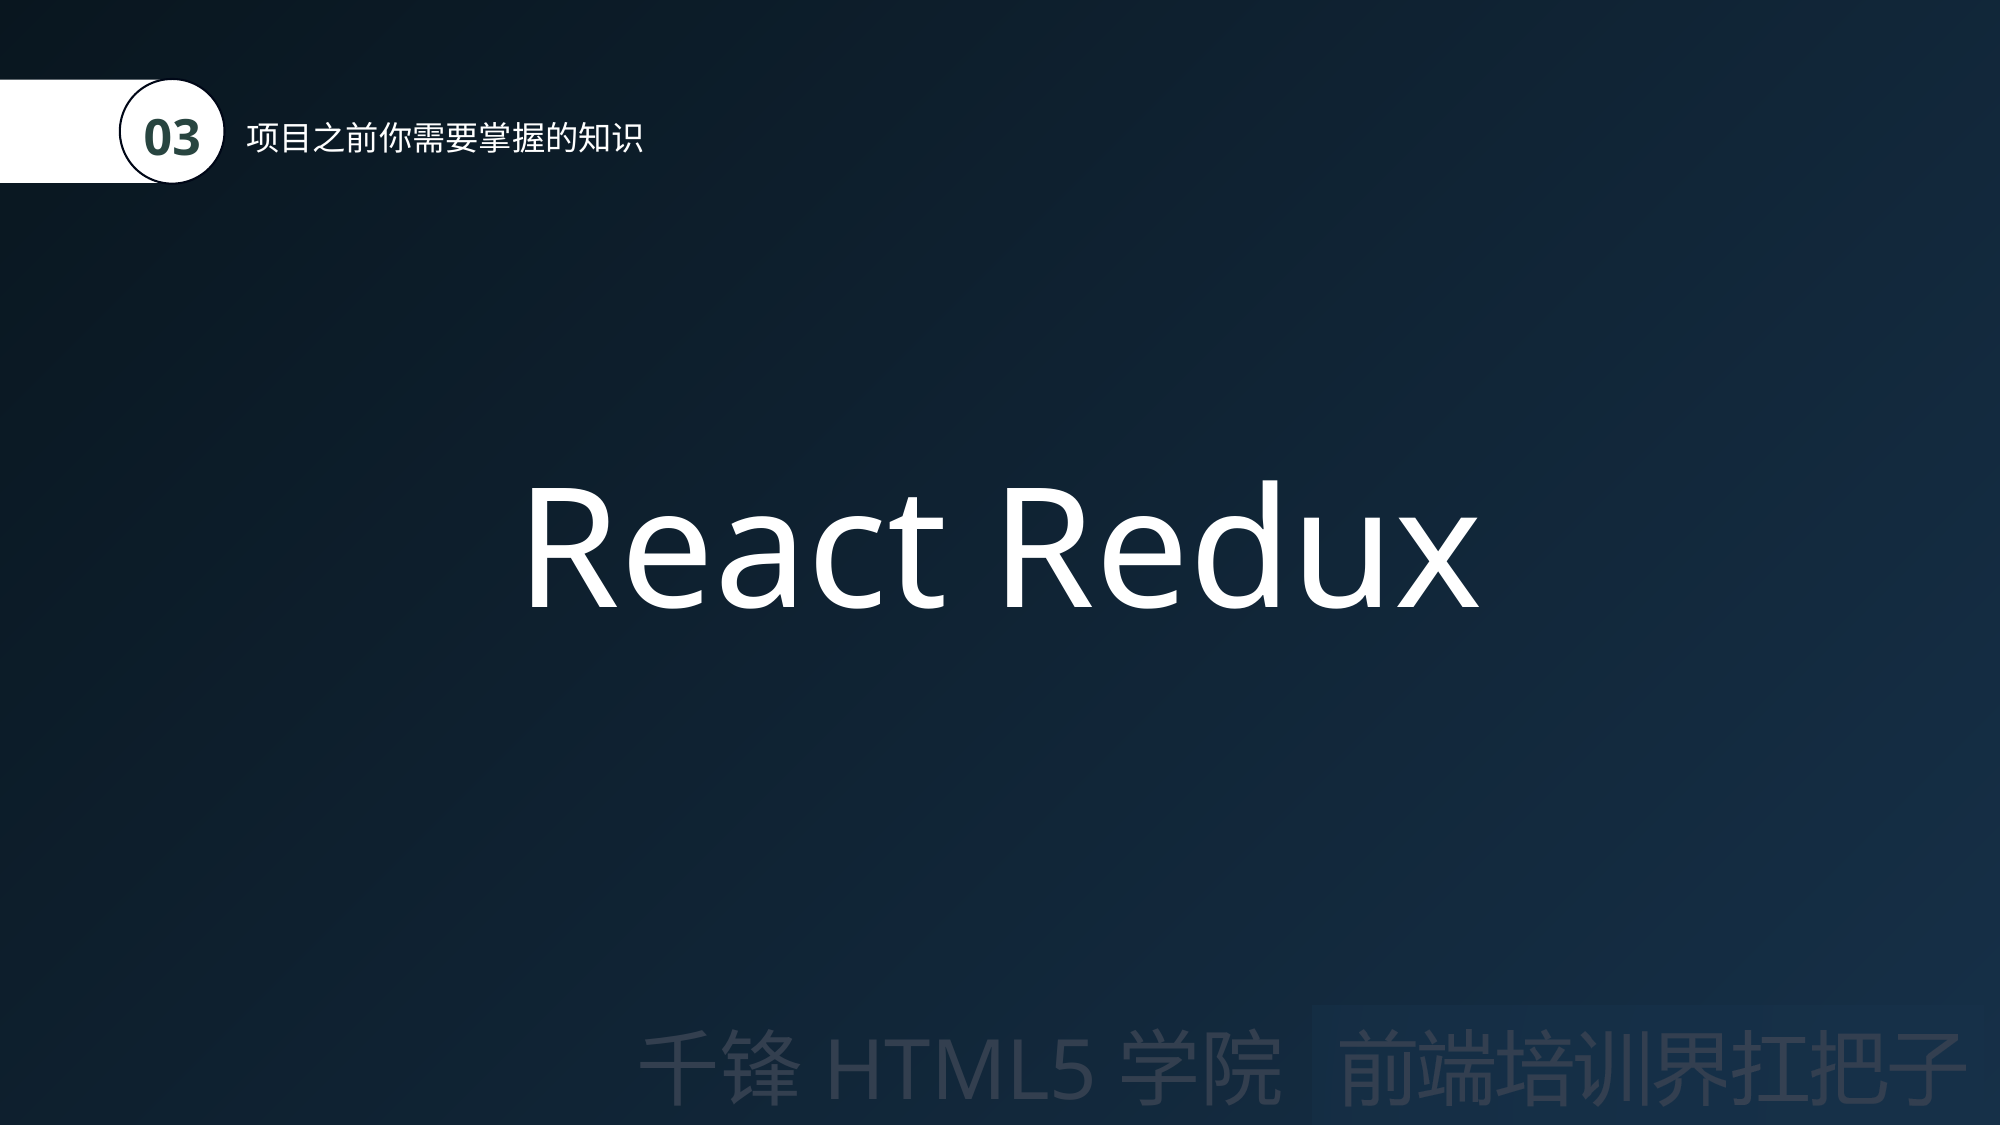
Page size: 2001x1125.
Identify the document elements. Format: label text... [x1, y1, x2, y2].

text_box React Redux [385, 433, 1615, 649]
picture [1312, 1005, 1984, 1125]
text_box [0, 78, 225, 184]
text_box 项目之前你需要掌握的知识 [231, 90, 661, 165]
